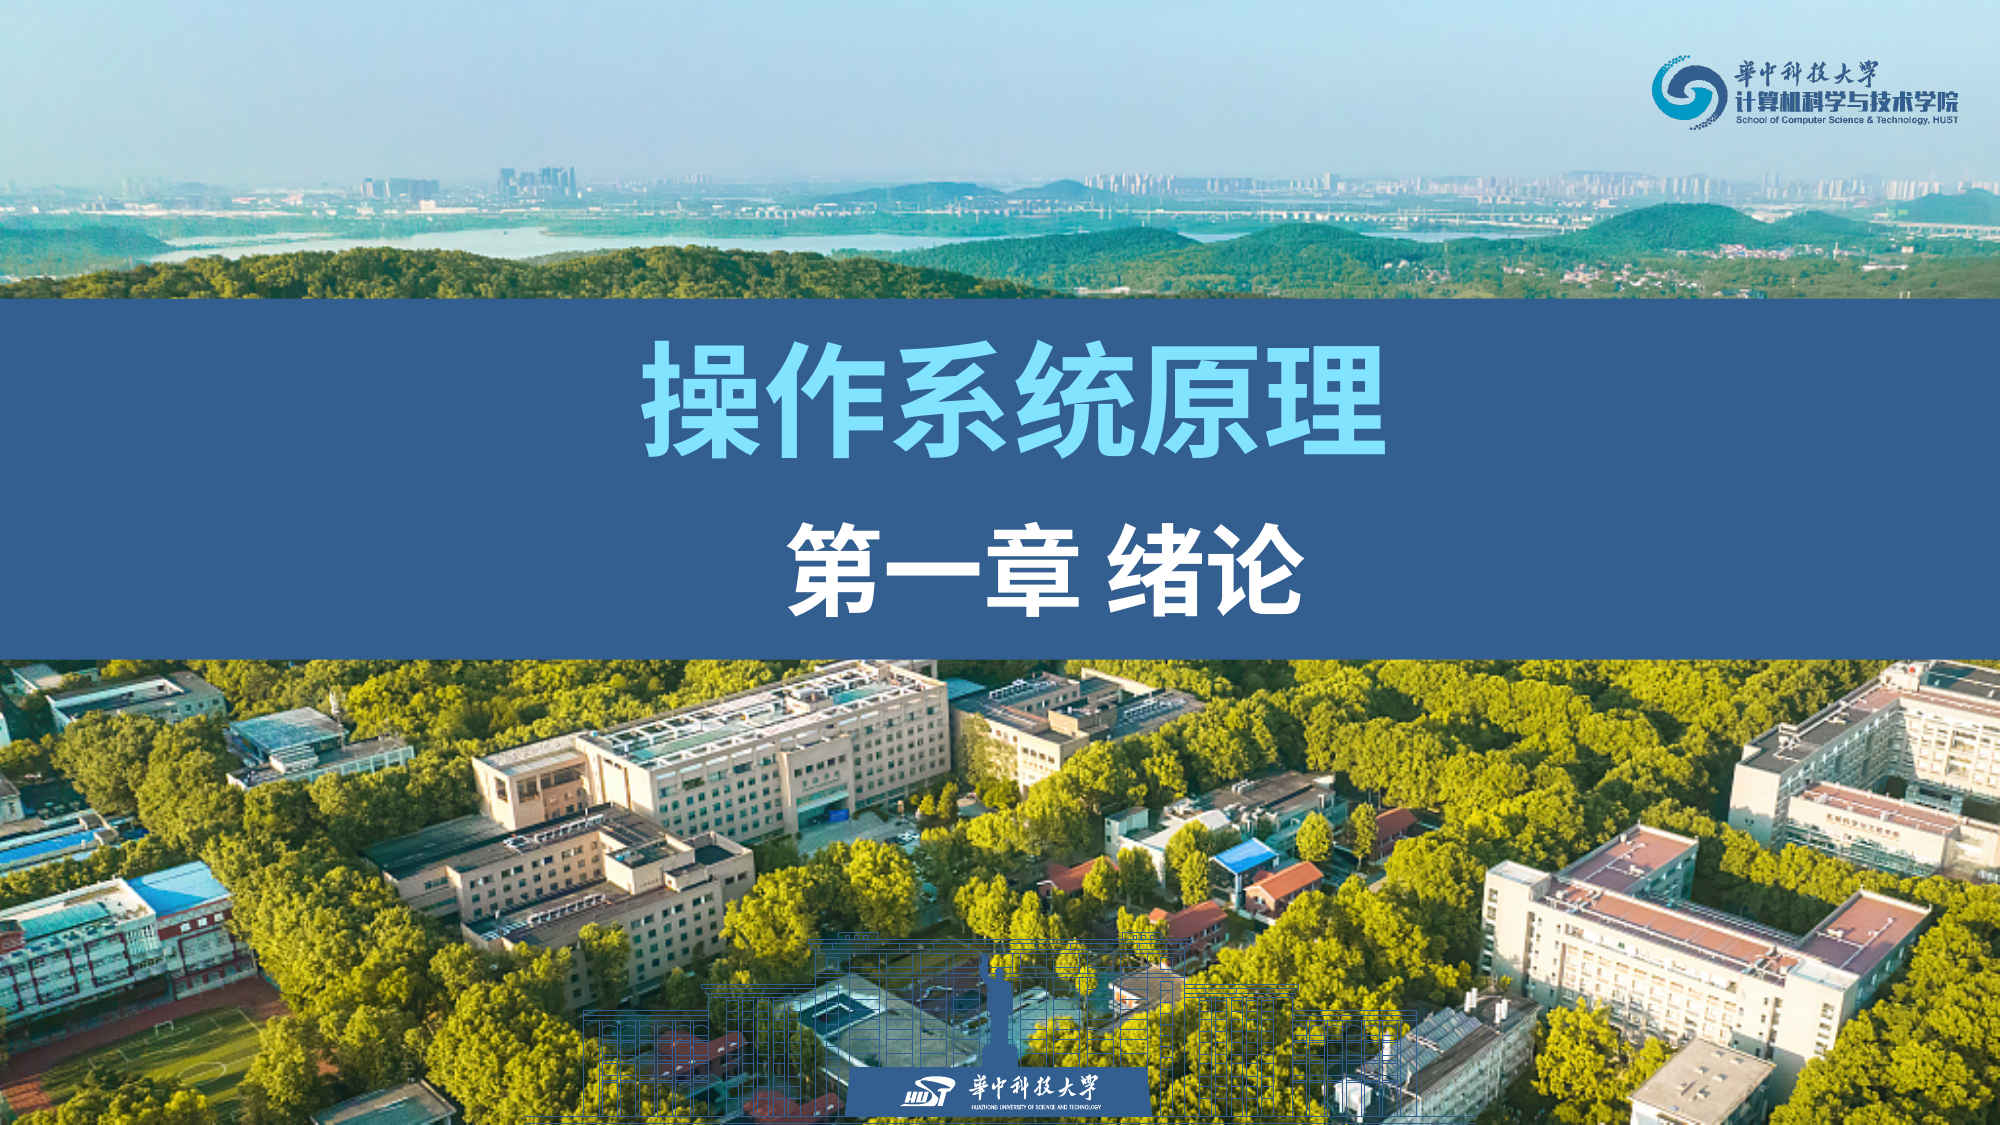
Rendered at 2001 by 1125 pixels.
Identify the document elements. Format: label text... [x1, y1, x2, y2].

picture [0, 0, 2000, 298]
list 操作系统原理 [348, 332, 1679, 539]
title 第一章 绪论 [266, 515, 1823, 733]
picture [0, 660, 2000, 1125]
